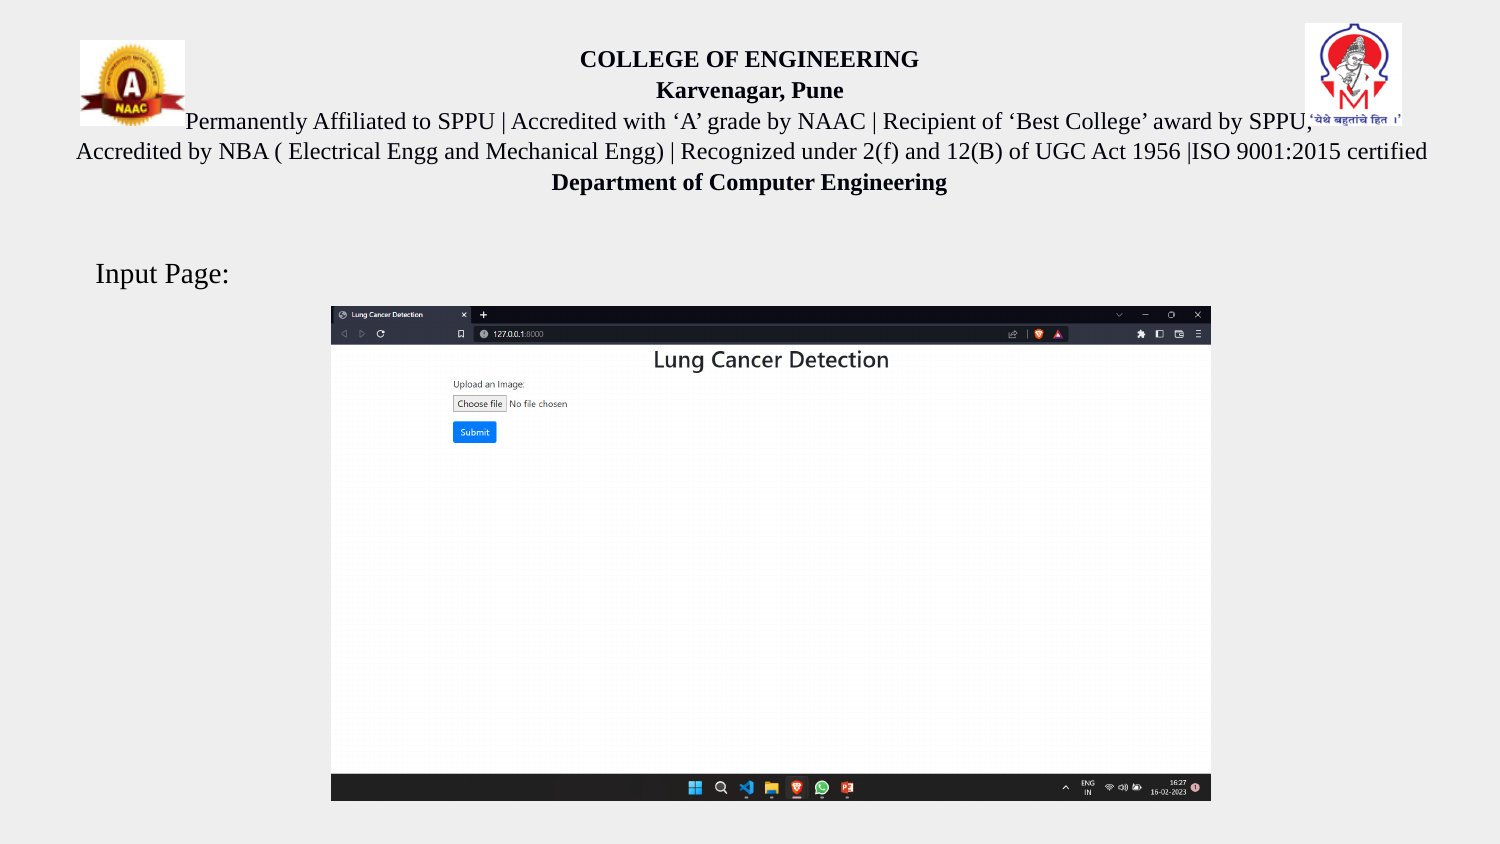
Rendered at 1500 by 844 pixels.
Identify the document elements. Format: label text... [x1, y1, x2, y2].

picture [80, 39, 185, 126]
text_box Input Page: [80, 247, 246, 298]
subtitle [51, 220, 1449, 809]
picture [1305, 23, 1402, 126]
title COLLEGE OF ENGINEERING Karvenagar, Pune Permanently Affiliated to SPPU | Accredited with ‘A’ grade by NAAC | Recipient of ‘Best College’ award by SPPU, Accredited by NBA ( Electrical Engg and Mechanical Engg) | Recognized under 2(f) and 12(B) of UGC Act 1956 |ISO 9001:2015 certified Department of Computer Engineering [51, 23, 1449, 211]
picture [331, 305, 1211, 801]
